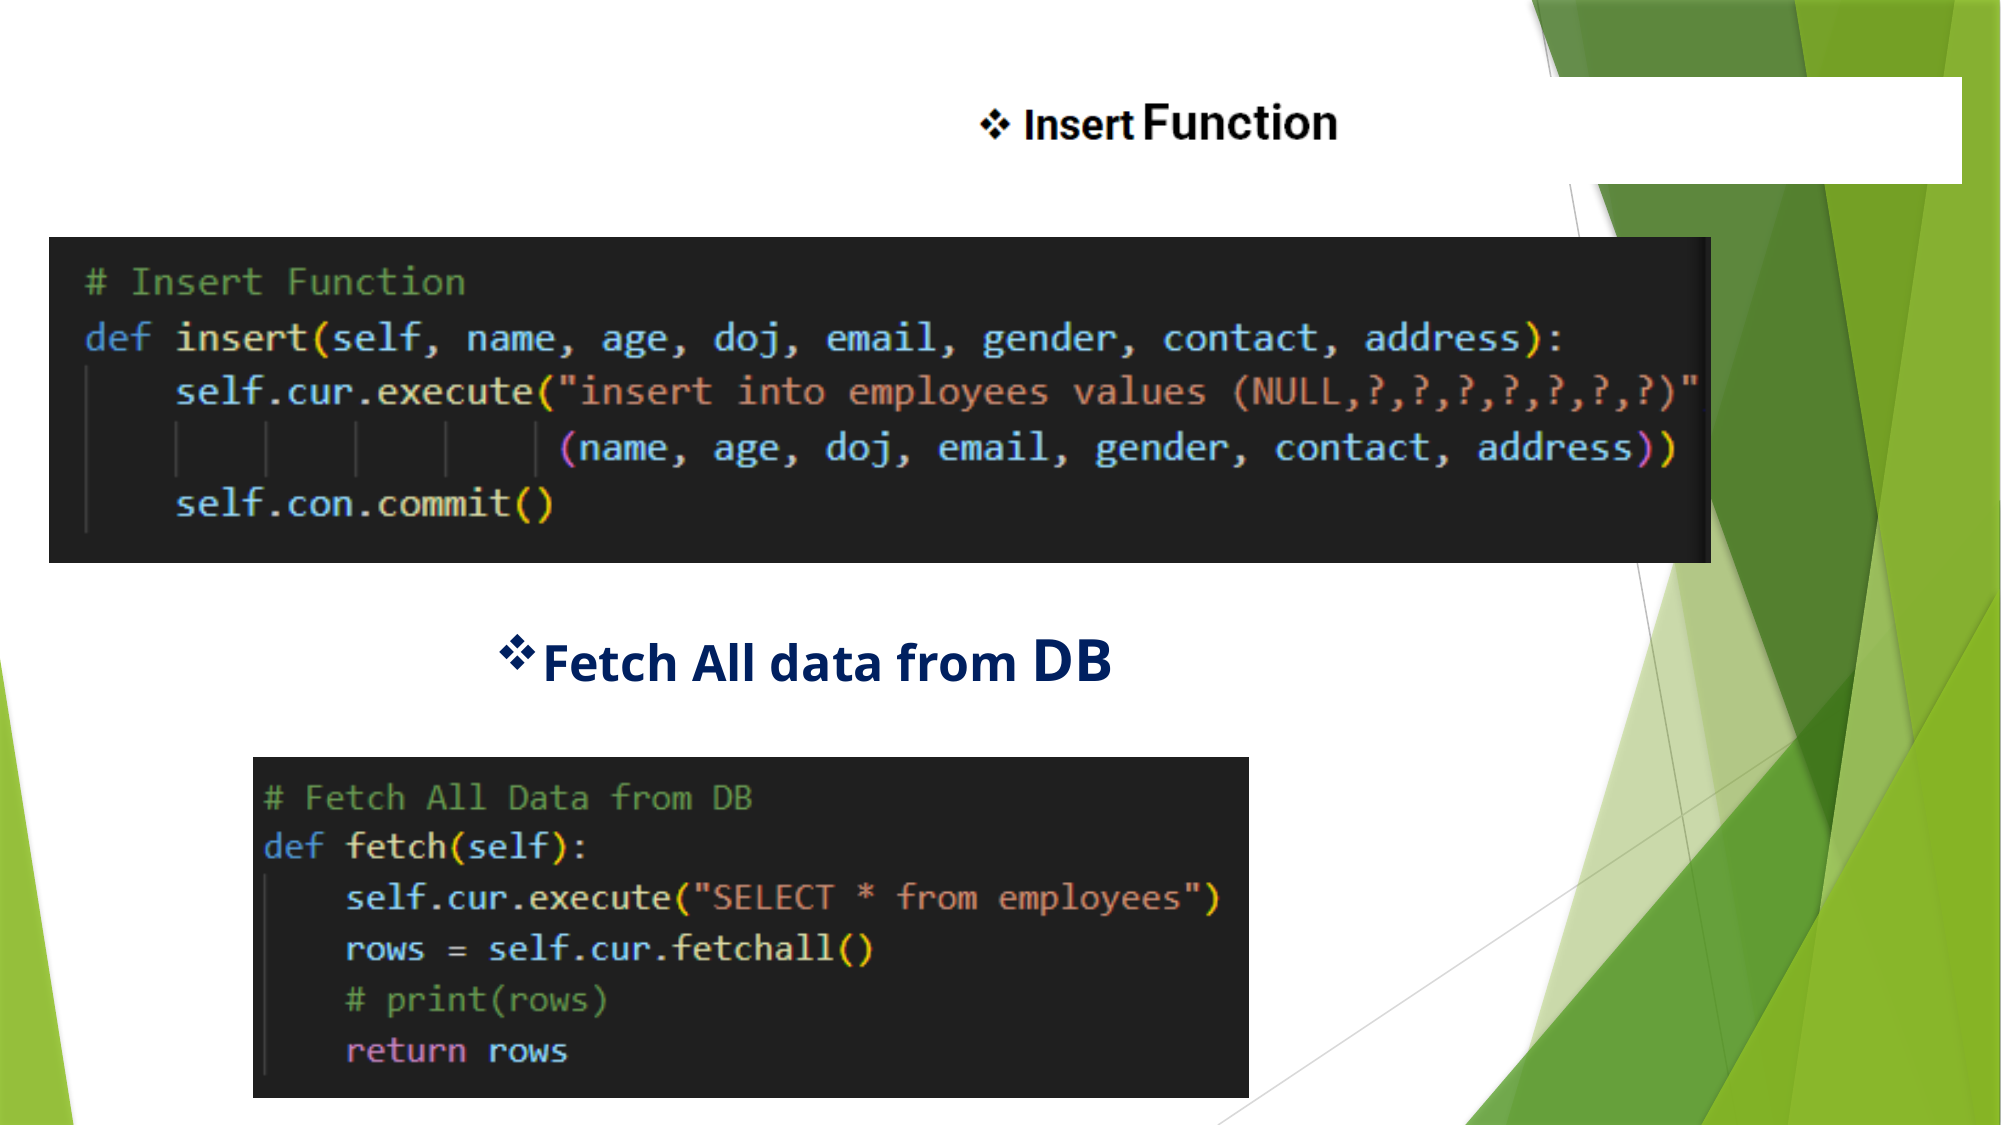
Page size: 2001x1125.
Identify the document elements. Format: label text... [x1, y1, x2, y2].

picture [952, 76, 1962, 185]
picture [49, 236, 1711, 563]
picture [252, 757, 1250, 1099]
text_box Fetch All data from DB [480, 616, 1481, 701]
